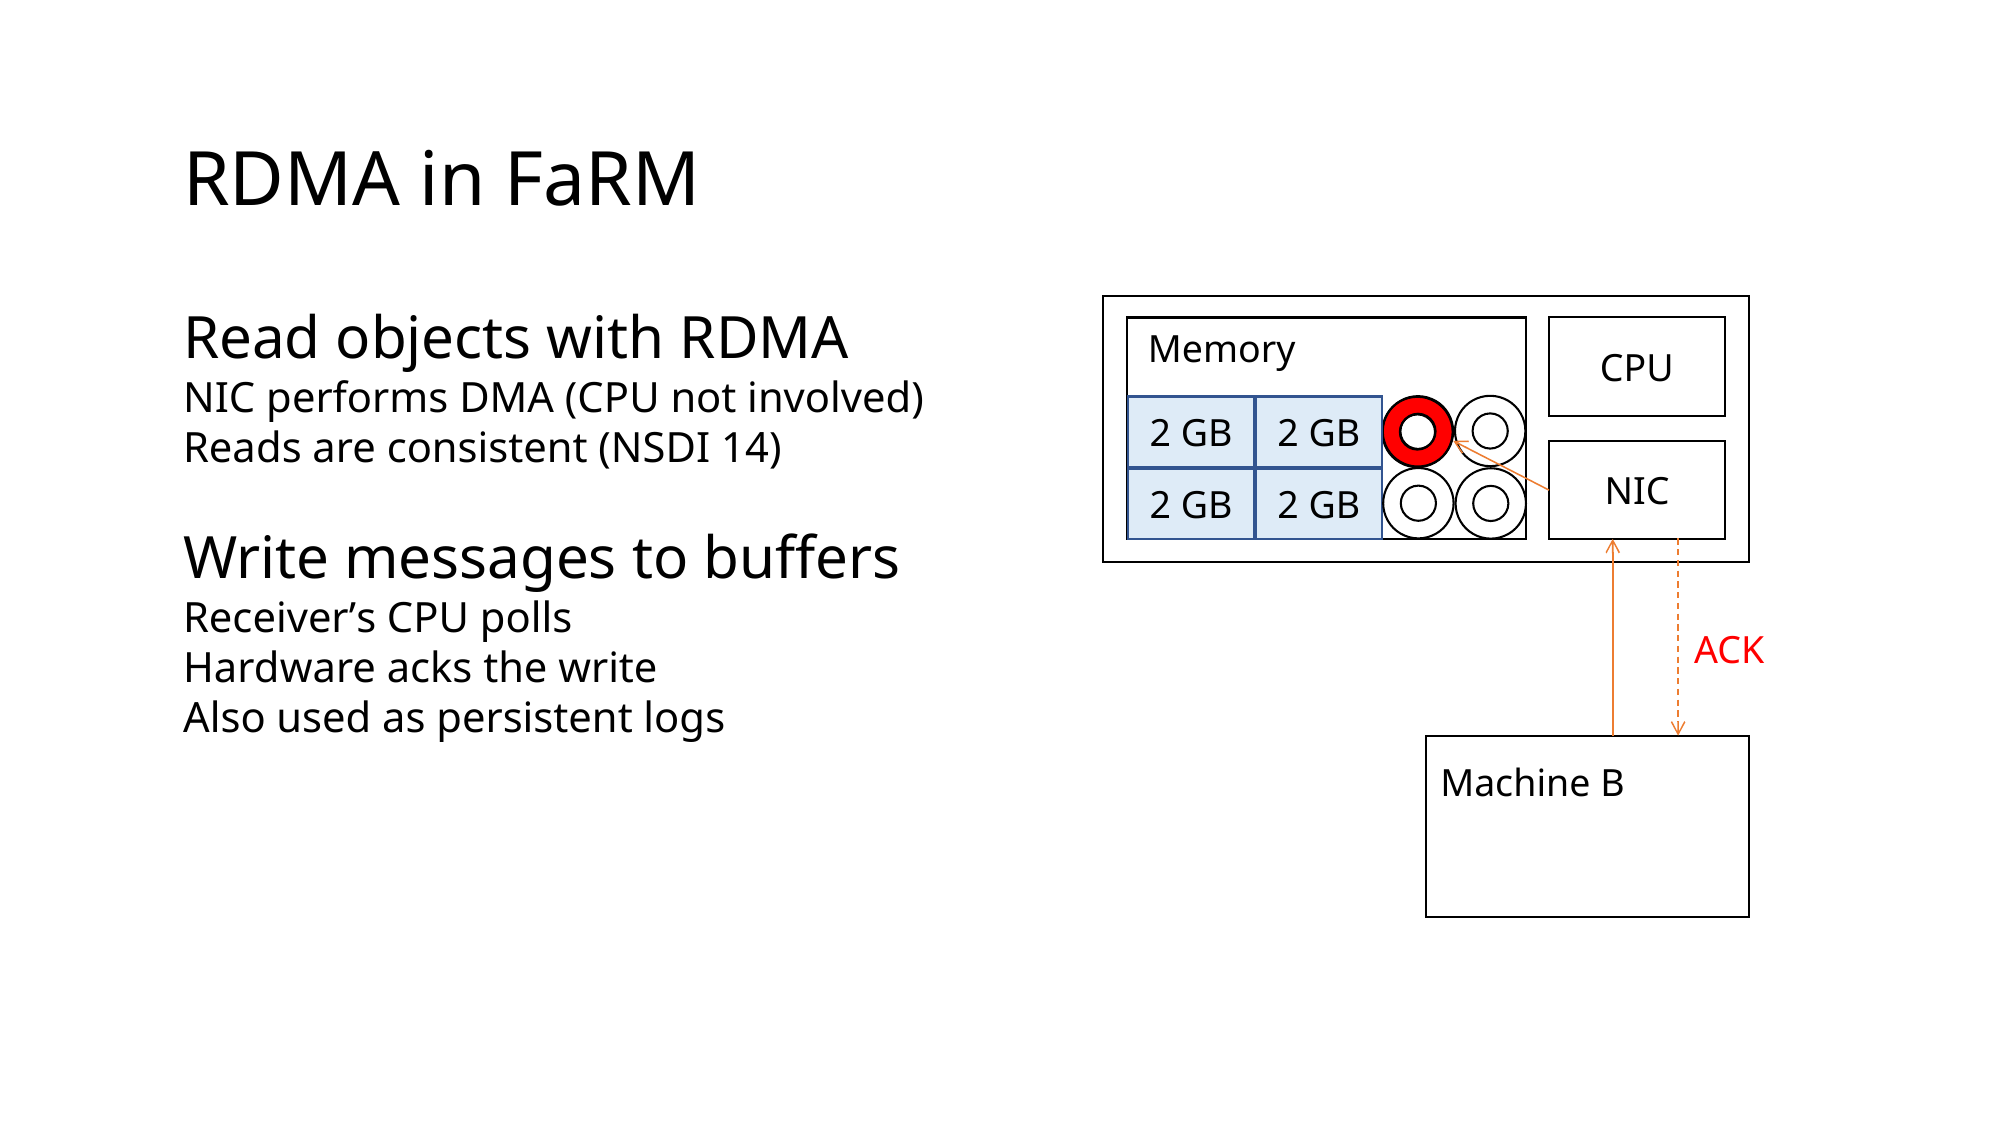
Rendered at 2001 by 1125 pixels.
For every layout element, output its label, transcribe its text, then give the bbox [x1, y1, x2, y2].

text_box 2 GB [1127, 395, 1255, 468]
text_box Memory [1133, 317, 1311, 378]
text_box [1120, 295, 1750, 563]
text_box RDMA in FaRM Read objects with RDMA NIC performs DMA (CPU not involved) Reads are consistent (NSDI 14) Write messages to buffers Receiver’s CPU polls Hardware acks the write Also used as persistent logs [168, 123, 1120, 799]
text_box CPU [1548, 316, 1726, 417]
text_box [1455, 491, 1528, 540]
text_box 2 GB [1127, 468, 1255, 540]
text_box 2 GB [1255, 395, 1383, 468]
text_box Machine B [1425, 735, 1750, 918]
text_box [1382, 468, 1455, 540]
text_box [1454, 394, 1527, 440]
text_box [1383, 395, 1455, 468]
text_box 2 GB [1255, 468, 1383, 540]
text_box [1126, 316, 1527, 540]
text_box NIC [1548, 440, 1726, 540]
text_box ACK [1679, 618, 1780, 679]
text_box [1453, 440, 1549, 491]
